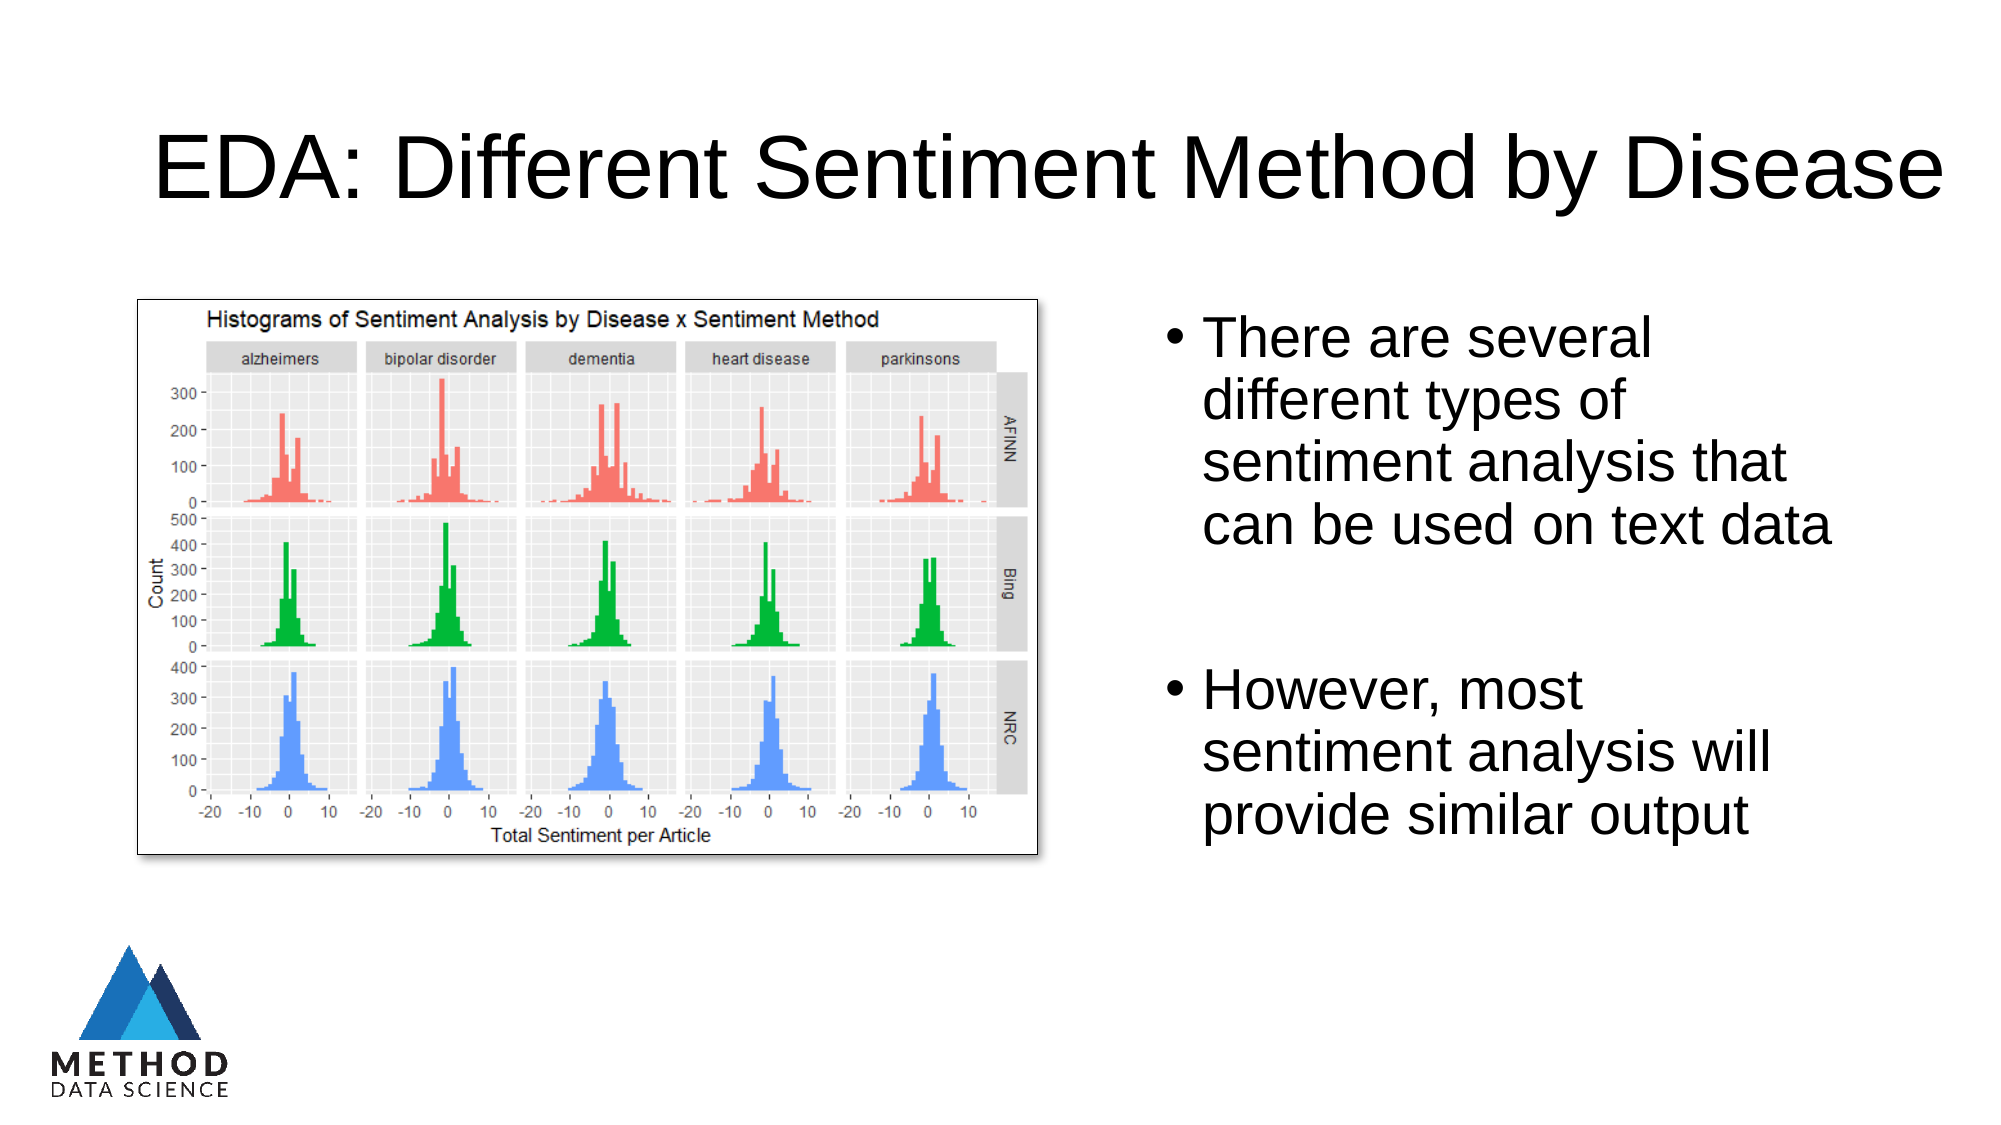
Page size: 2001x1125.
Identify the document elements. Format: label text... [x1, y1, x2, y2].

picture [44, 934, 235, 1107]
title EDA: Different Sentiment Method by Disease [137, 59, 1986, 278]
picture [137, 299, 1038, 855]
text_box There are several different types of sentiment analysis that can be used on text data However, most sentiment analysis will provide similar output [1150, 299, 1863, 855]
